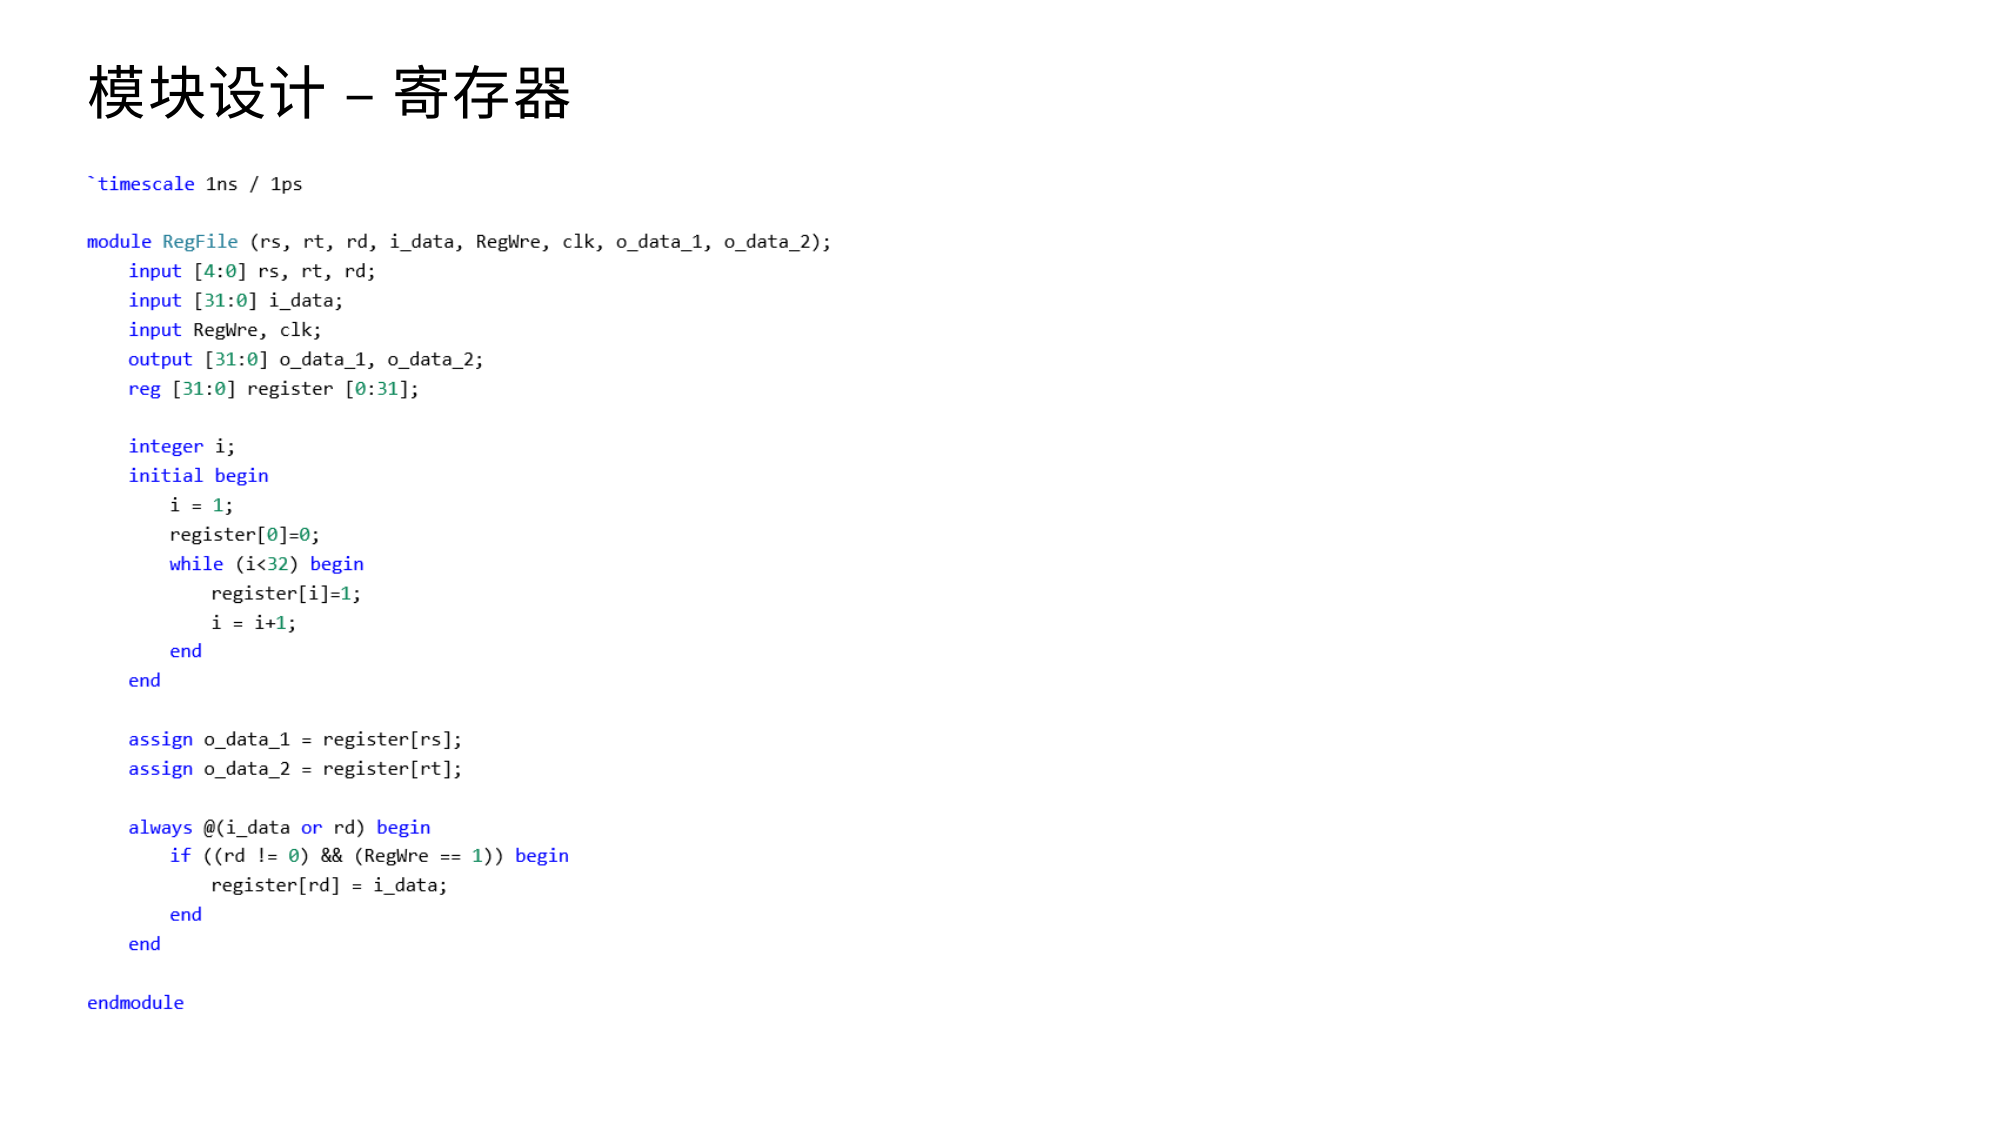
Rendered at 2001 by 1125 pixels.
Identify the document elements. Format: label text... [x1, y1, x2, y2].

picture [73, 162, 842, 1022]
text_box 模块设计 – 寄存器 [73, 49, 713, 134]
